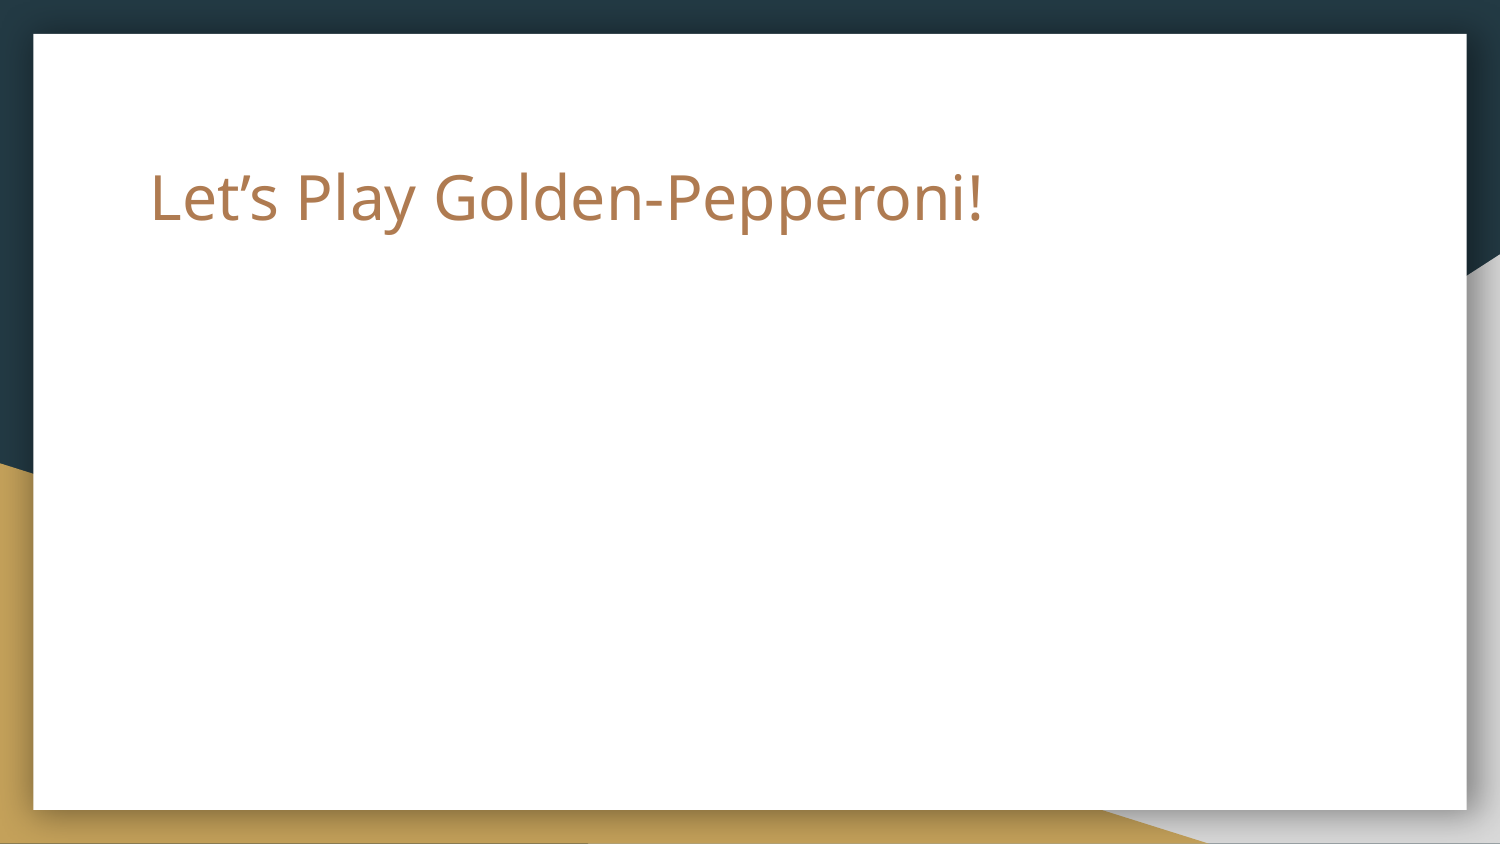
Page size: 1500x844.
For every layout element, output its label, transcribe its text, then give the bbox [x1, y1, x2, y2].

title Let’s Play Golden-Pepperoni! [134, 138, 1366, 296]
